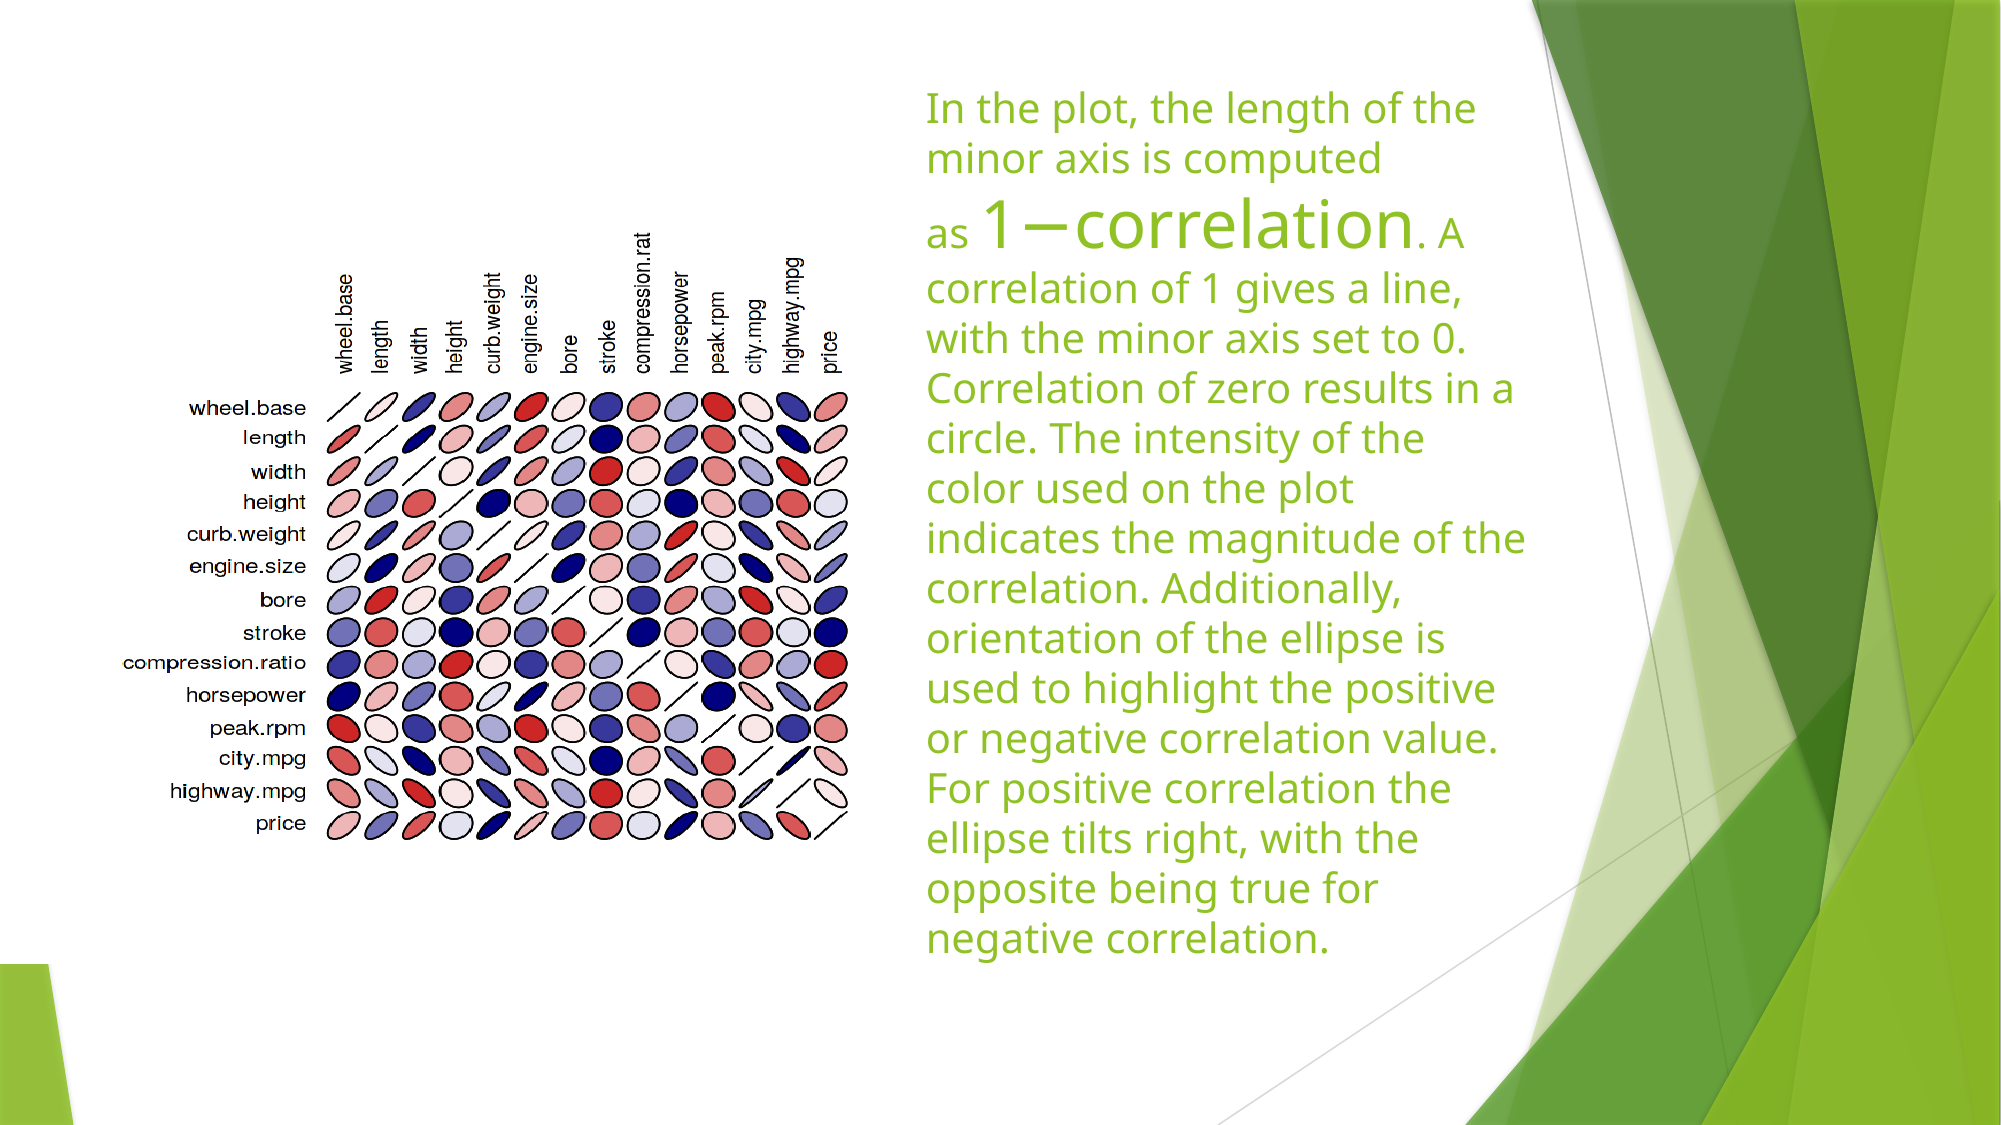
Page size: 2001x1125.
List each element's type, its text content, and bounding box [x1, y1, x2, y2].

text_box In the plot, the length of the minor axis is computed as 1−correlation. A correlation of 1 gives a line, with the minor axis set to 0. Correlation of zero results in a circle. The intensity of the color used on the plot indicates the magnitude of the correlation. Additionally, orientation of the ellipse is used to highlight the positive or negative correlation value. For positive correlation the ellipse tilts right, with the opposite being true for negative correlation. [910, 74, 1543, 970]
picture [0, 135, 965, 965]
